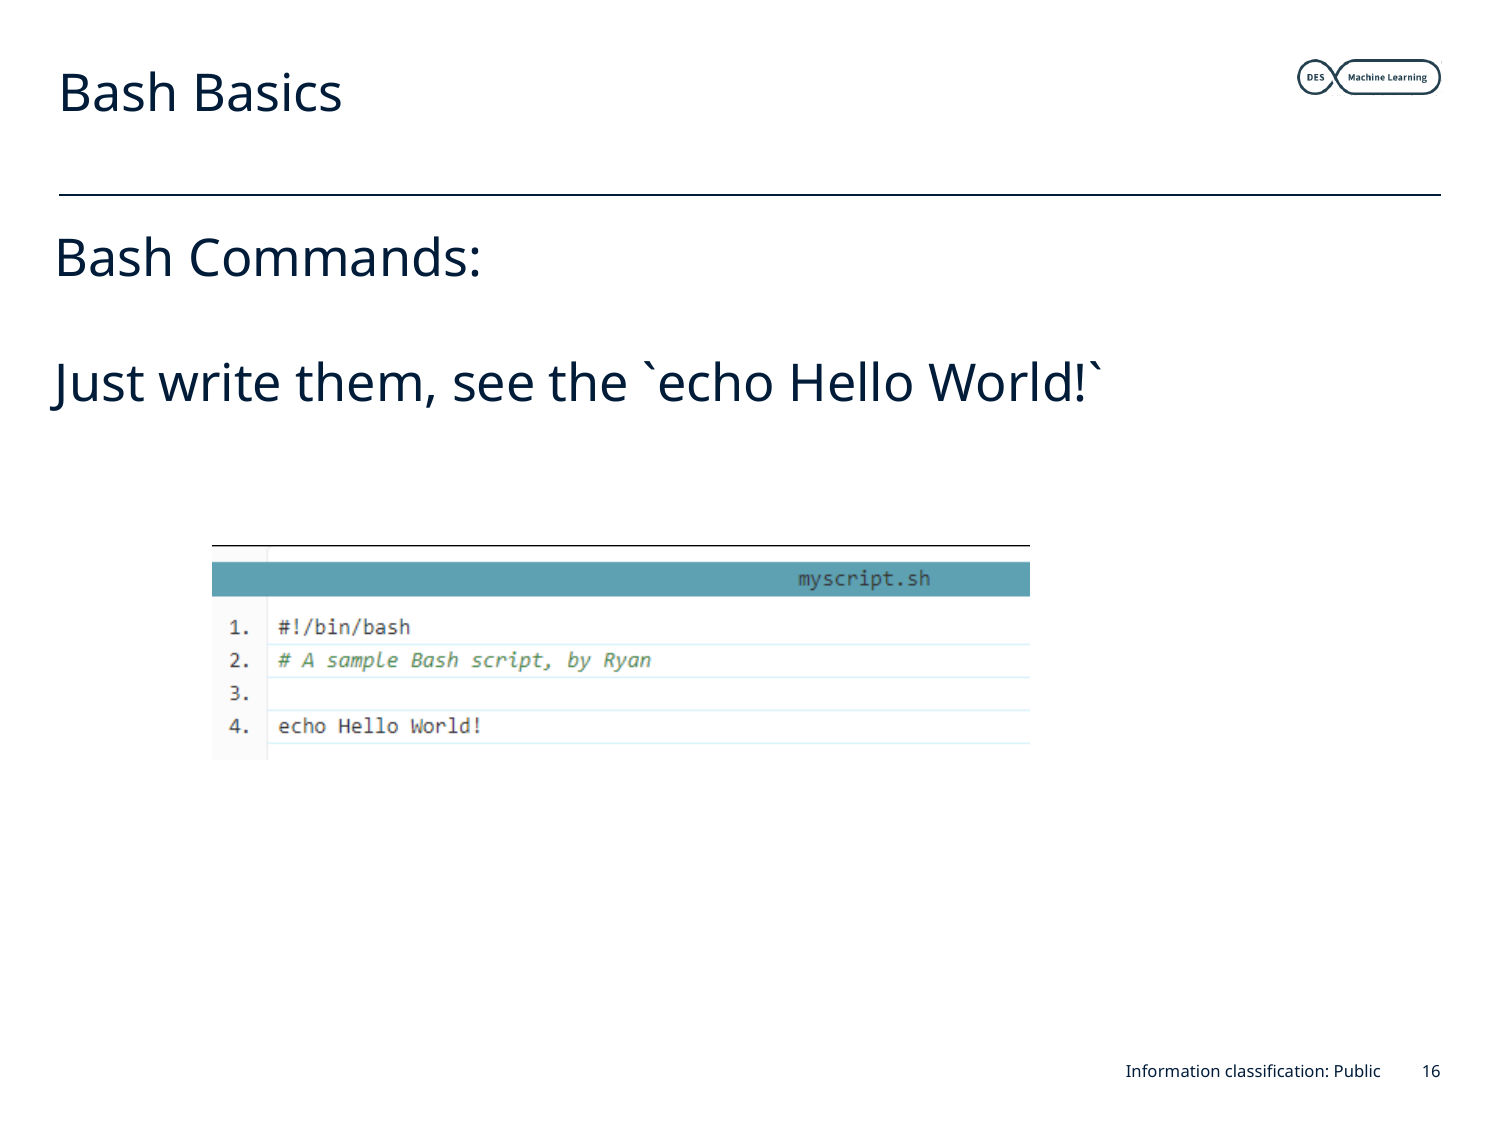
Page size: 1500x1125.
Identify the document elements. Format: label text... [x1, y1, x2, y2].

list Bash Commands: Just write them, see the `echo Hello World!` [54, 224, 1442, 975]
picture [1307, 59, 1442, 96]
footer Information classification: Public [874, 1060, 1382, 1085]
picture [211, 545, 1030, 760]
title Bash Basics [59, 59, 1307, 189]
slide_number 16 [1405, 1060, 1441, 1085]
